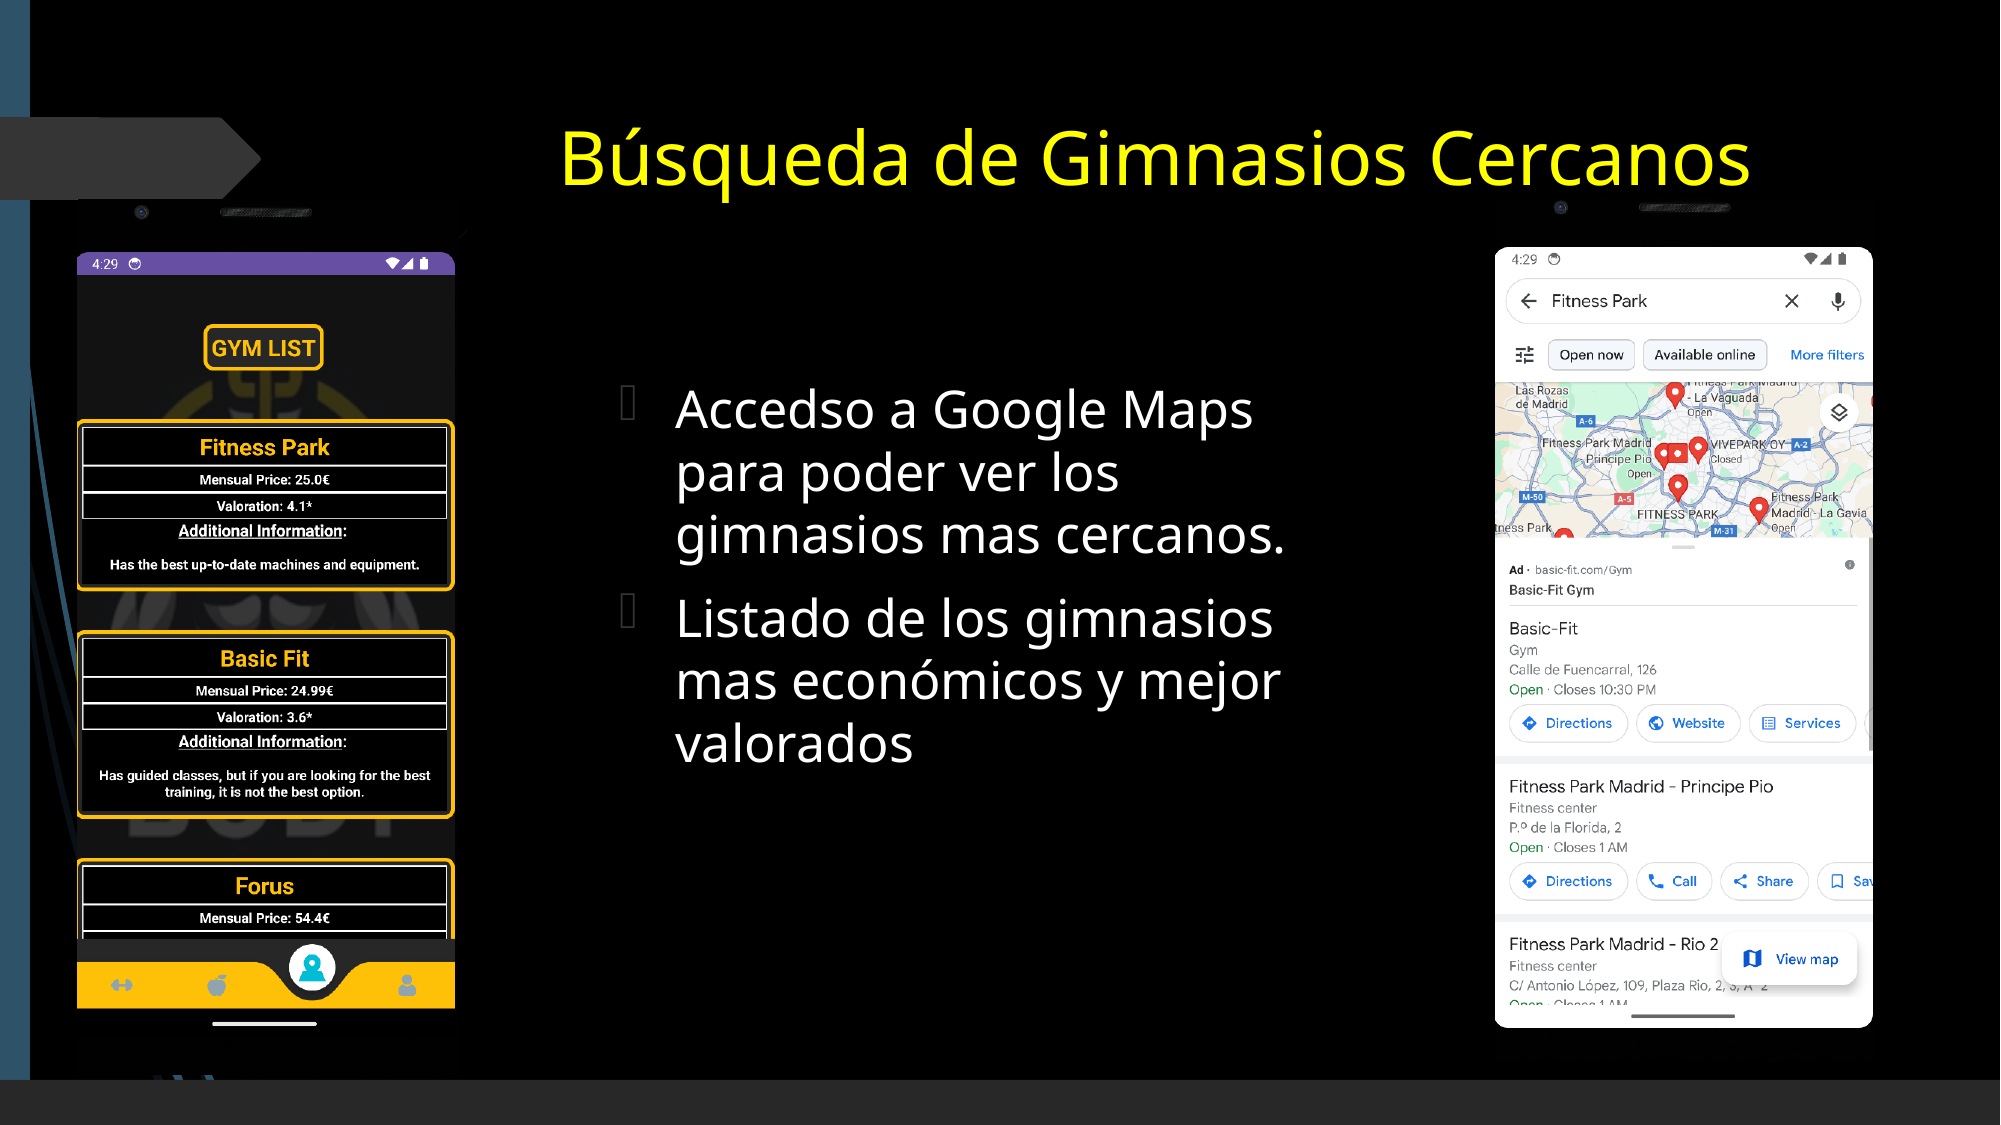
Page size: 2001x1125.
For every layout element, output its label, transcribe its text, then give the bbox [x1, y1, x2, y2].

list Accedso a Google Maps para poder ver los gimnasios mas cercanos. Listado de los gimnasios mas económicos y mejor valorados [604, 303, 1312, 924]
picture [77, 199, 460, 1075]
title Búsqueda de Gimnasios Cercanos [425, 102, 1888, 313]
picture [1495, 199, 1878, 1062]
